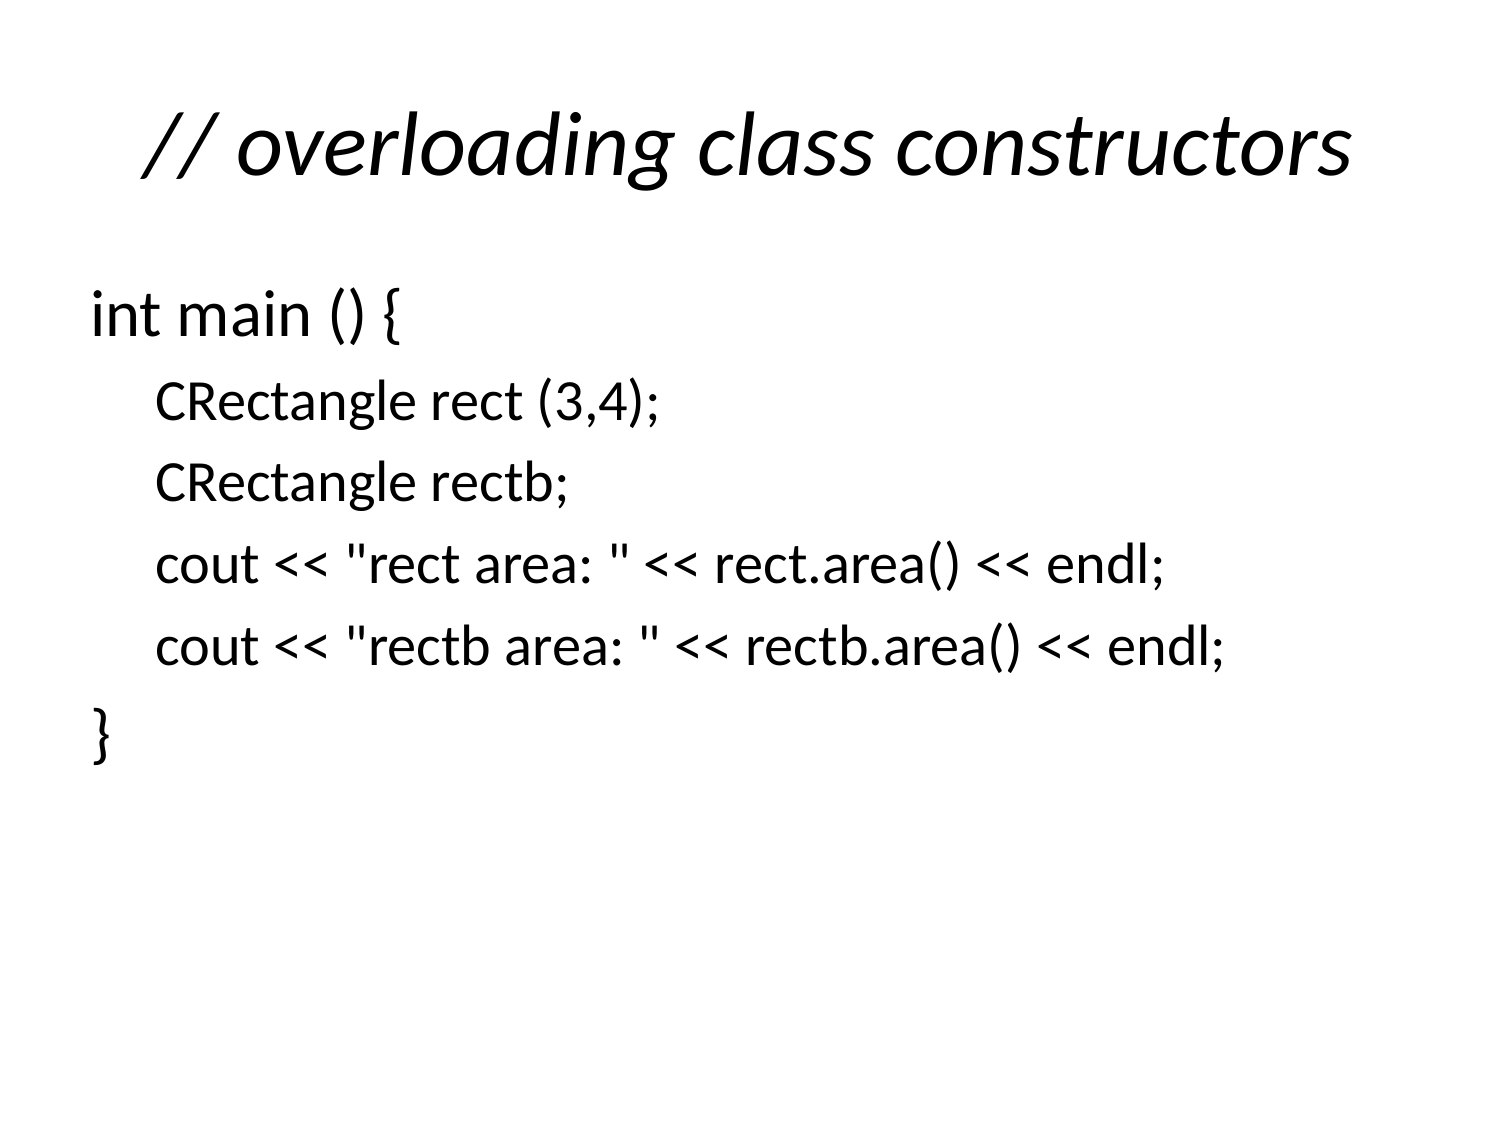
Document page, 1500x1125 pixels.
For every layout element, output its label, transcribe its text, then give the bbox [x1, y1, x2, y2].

list int main () { CRectangle rect (3,4); CRectangle rectb; cout << "rect area: " << rect.area() << endl; cout << "rectb area: " << rectb.area() << endl; } [75, 262, 1425, 1005]
title // overloading class constructors [75, 45, 1425, 233]
